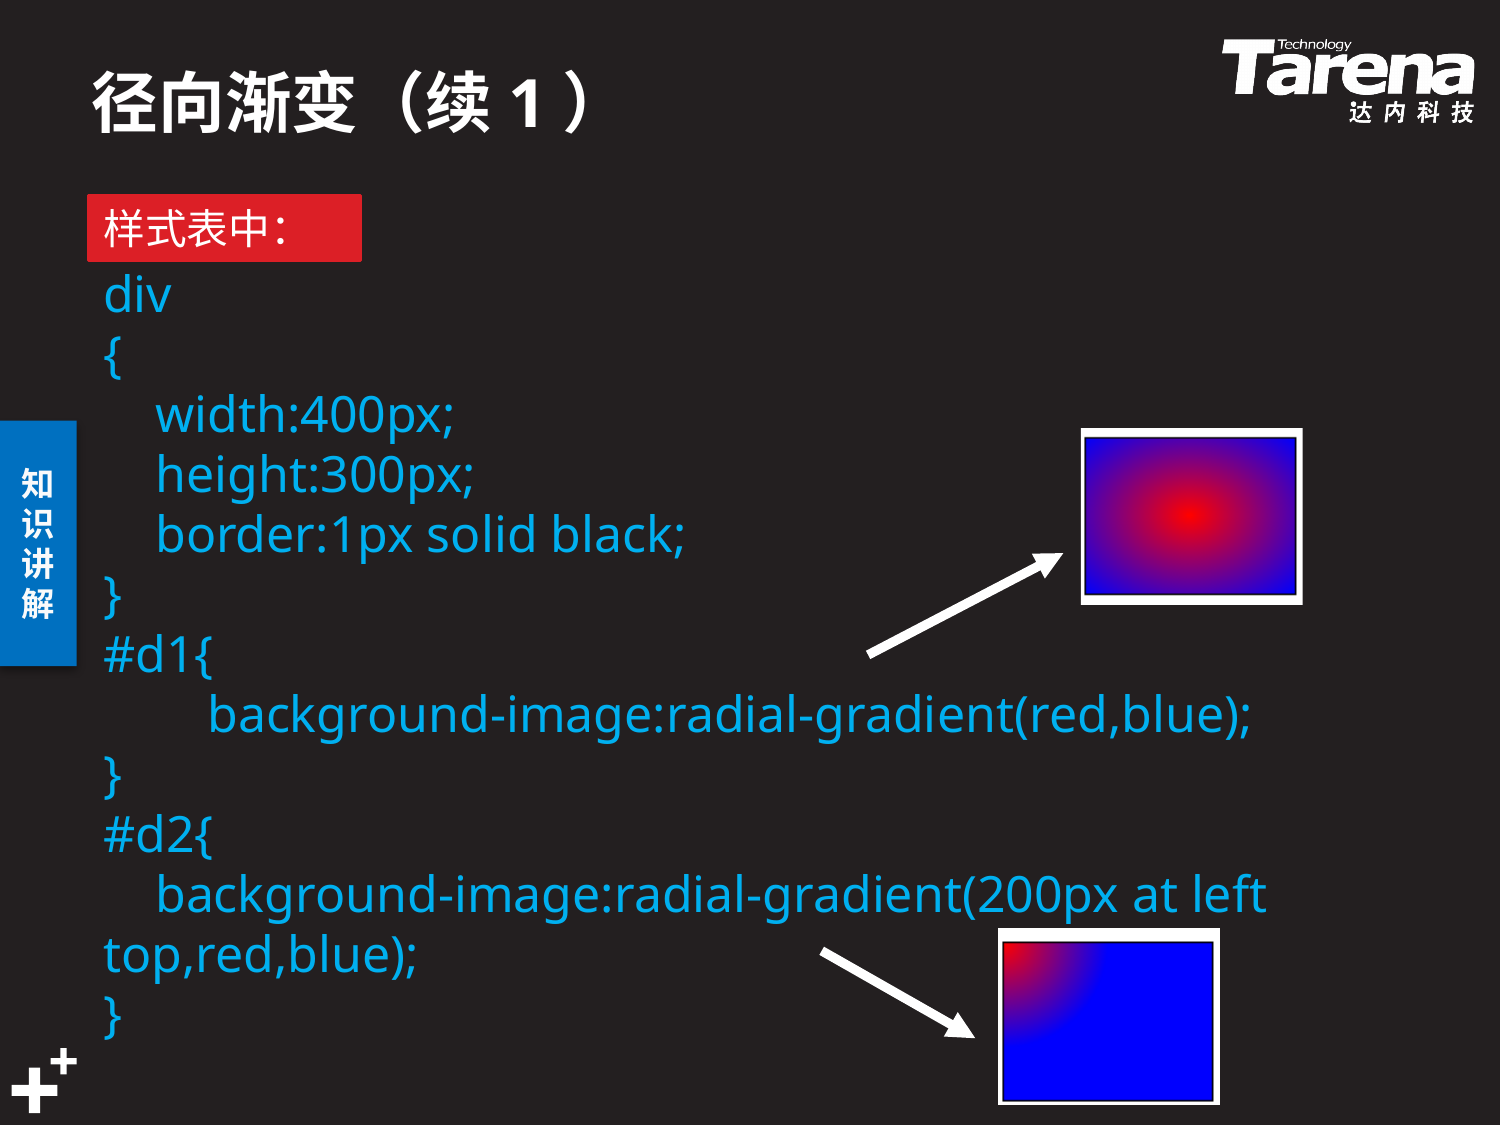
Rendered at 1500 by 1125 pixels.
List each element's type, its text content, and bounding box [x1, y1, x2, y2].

picture [997, 928, 1221, 1105]
picture [1222, 39, 1475, 123]
text_box [821, 950, 976, 1039]
picture [1080, 428, 1303, 605]
text_box 样式表中： [85, 192, 363, 264]
title 径向渐变（续1） [76, 42, 1188, 160]
text_box [868, 553, 1064, 656]
text_box div { width:400px; height:300px; border:1px solid black; } #d1{ background-image:radial-gradient(red,blue); } #d2{ background-image:radial-gradient(200px at left top,red,blue); } [88, 255, 1500, 1051]
